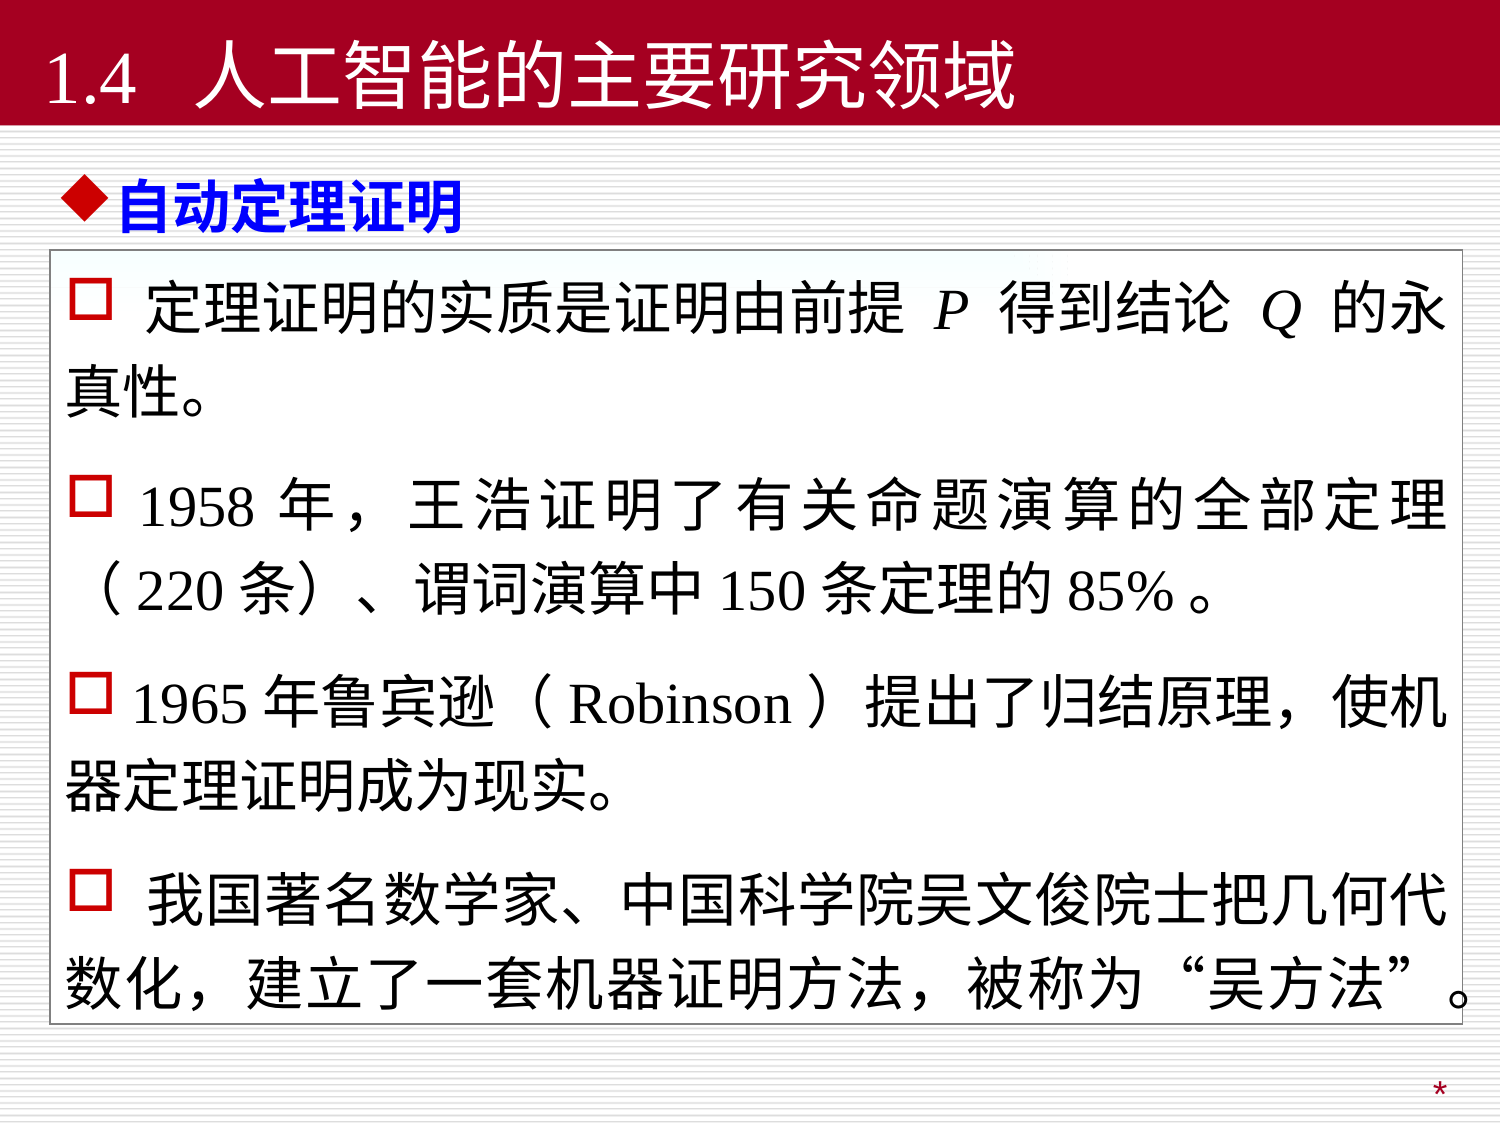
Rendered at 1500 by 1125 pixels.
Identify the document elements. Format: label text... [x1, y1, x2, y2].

text_box 1.4 人工智能的主要研究领域 [0, 0, 1500, 126]
picture [0, 126, 1500, 1125]
text_box 自动定理证明 [41, 148, 1459, 1035]
text_box 定理证明的实质是证明由前提 P 得到结论 Q 的永真性。 1958年，王浩证明了有关命题演算的全部定理（220条）、谓词演算中150条定理的85%。 1965年鲁宾逊（Robinson）提出了归结原理，使机器定理证明成为现实。 我国著名数学家、中国科学院吴文俊院士把几何代数化，建立了一套机器证明方法，被称为“吴方法”。 [49, 249, 1463, 1024]
slide_number * [1137, 1062, 1463, 1122]
